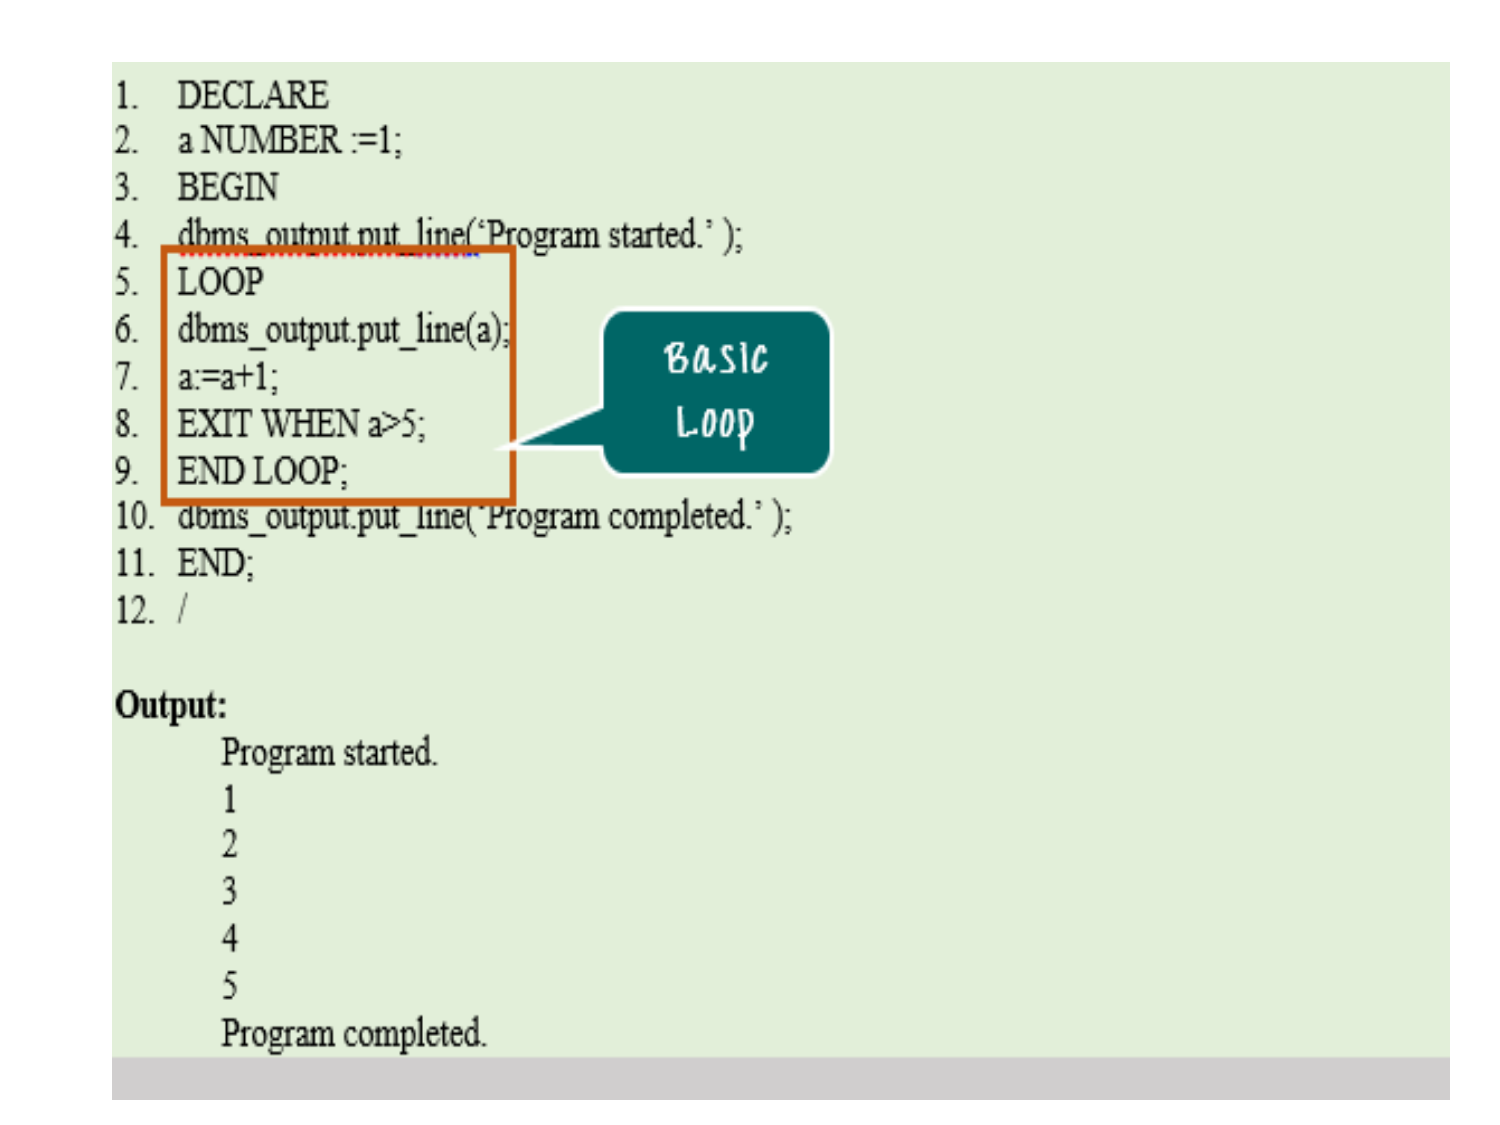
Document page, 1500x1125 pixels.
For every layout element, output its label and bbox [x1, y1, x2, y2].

list [112, 62, 1451, 1101]
